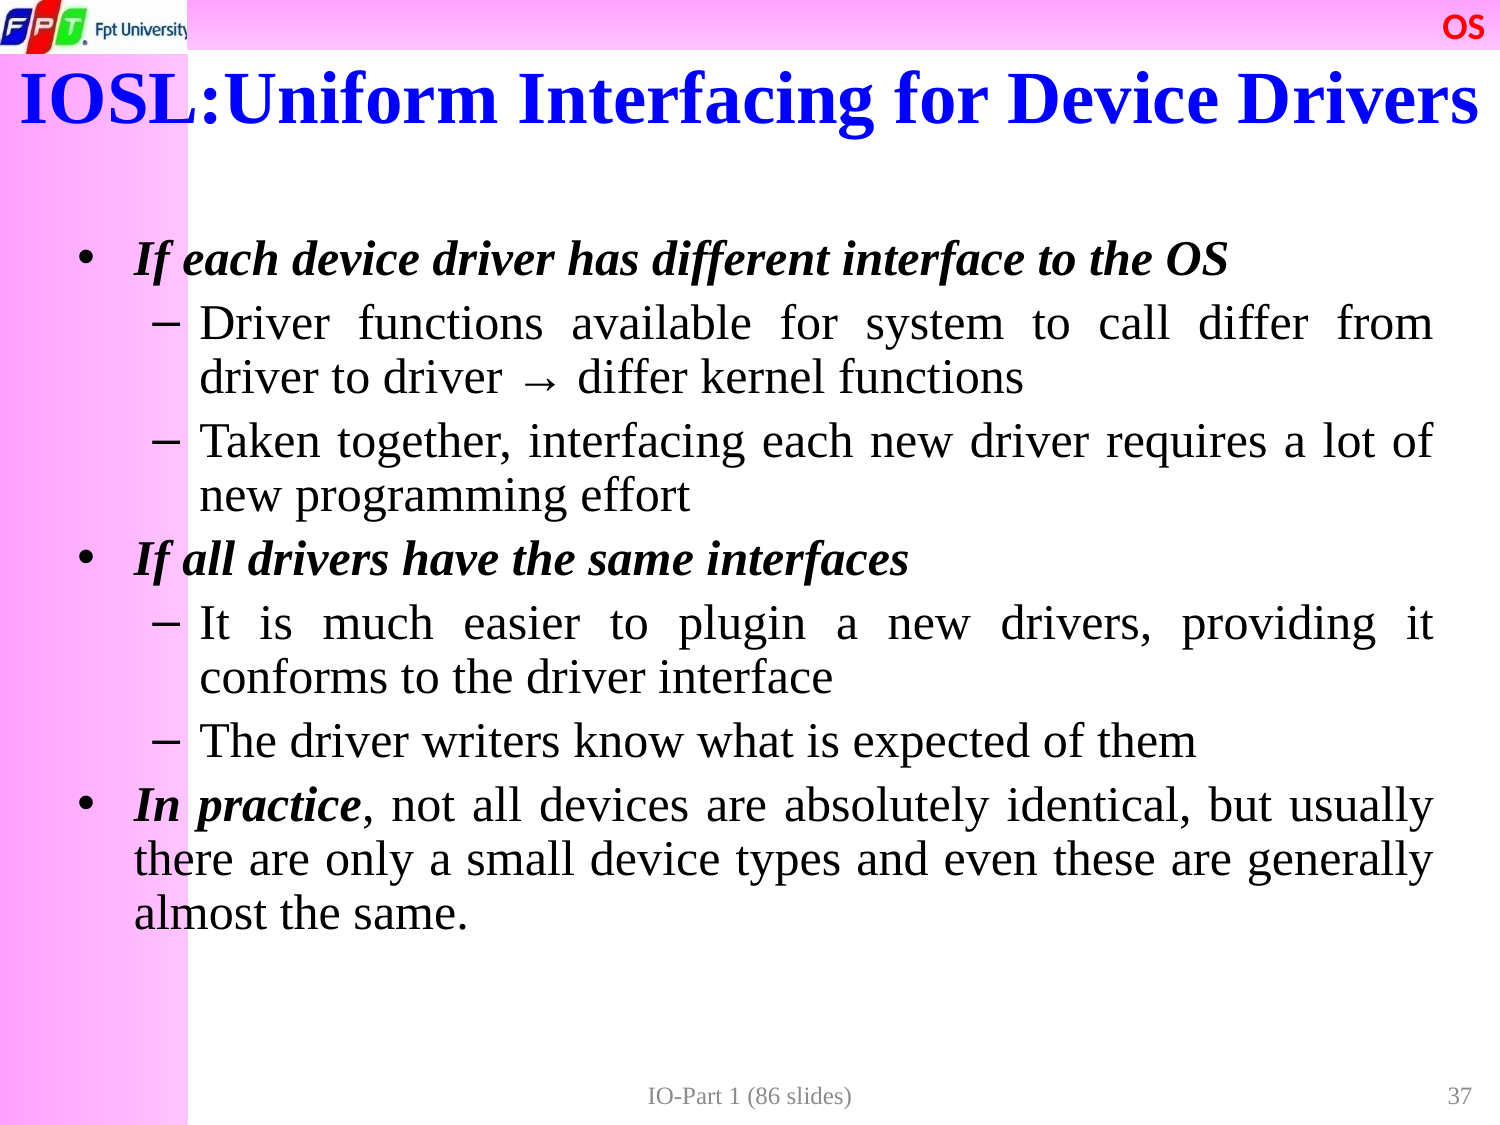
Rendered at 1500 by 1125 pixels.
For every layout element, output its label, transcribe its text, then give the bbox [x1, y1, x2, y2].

slide_number 37 [1137, 1074, 1488, 1116]
title IOSL:Uniform Interfacing for Device Drivers [0, 0, 1500, 188]
list If each device driver has different interface to the OS Driver functions available for system to call differ from driver to driver → differ kernel functions Taken together, interfacing each new driver requires a lot of new programming effort If all drivers have the same interfaces It is much easier to plugin a new drivers, providing it conforms to the driver interface The driver writers know what is expected of them In practice, not all devices are absolutely identical, but usually there are only a small device types and even these are generally almost the same. [62, 224, 1450, 988]
footer IO-Part 1 (86 slides) [512, 1074, 988, 1116]
